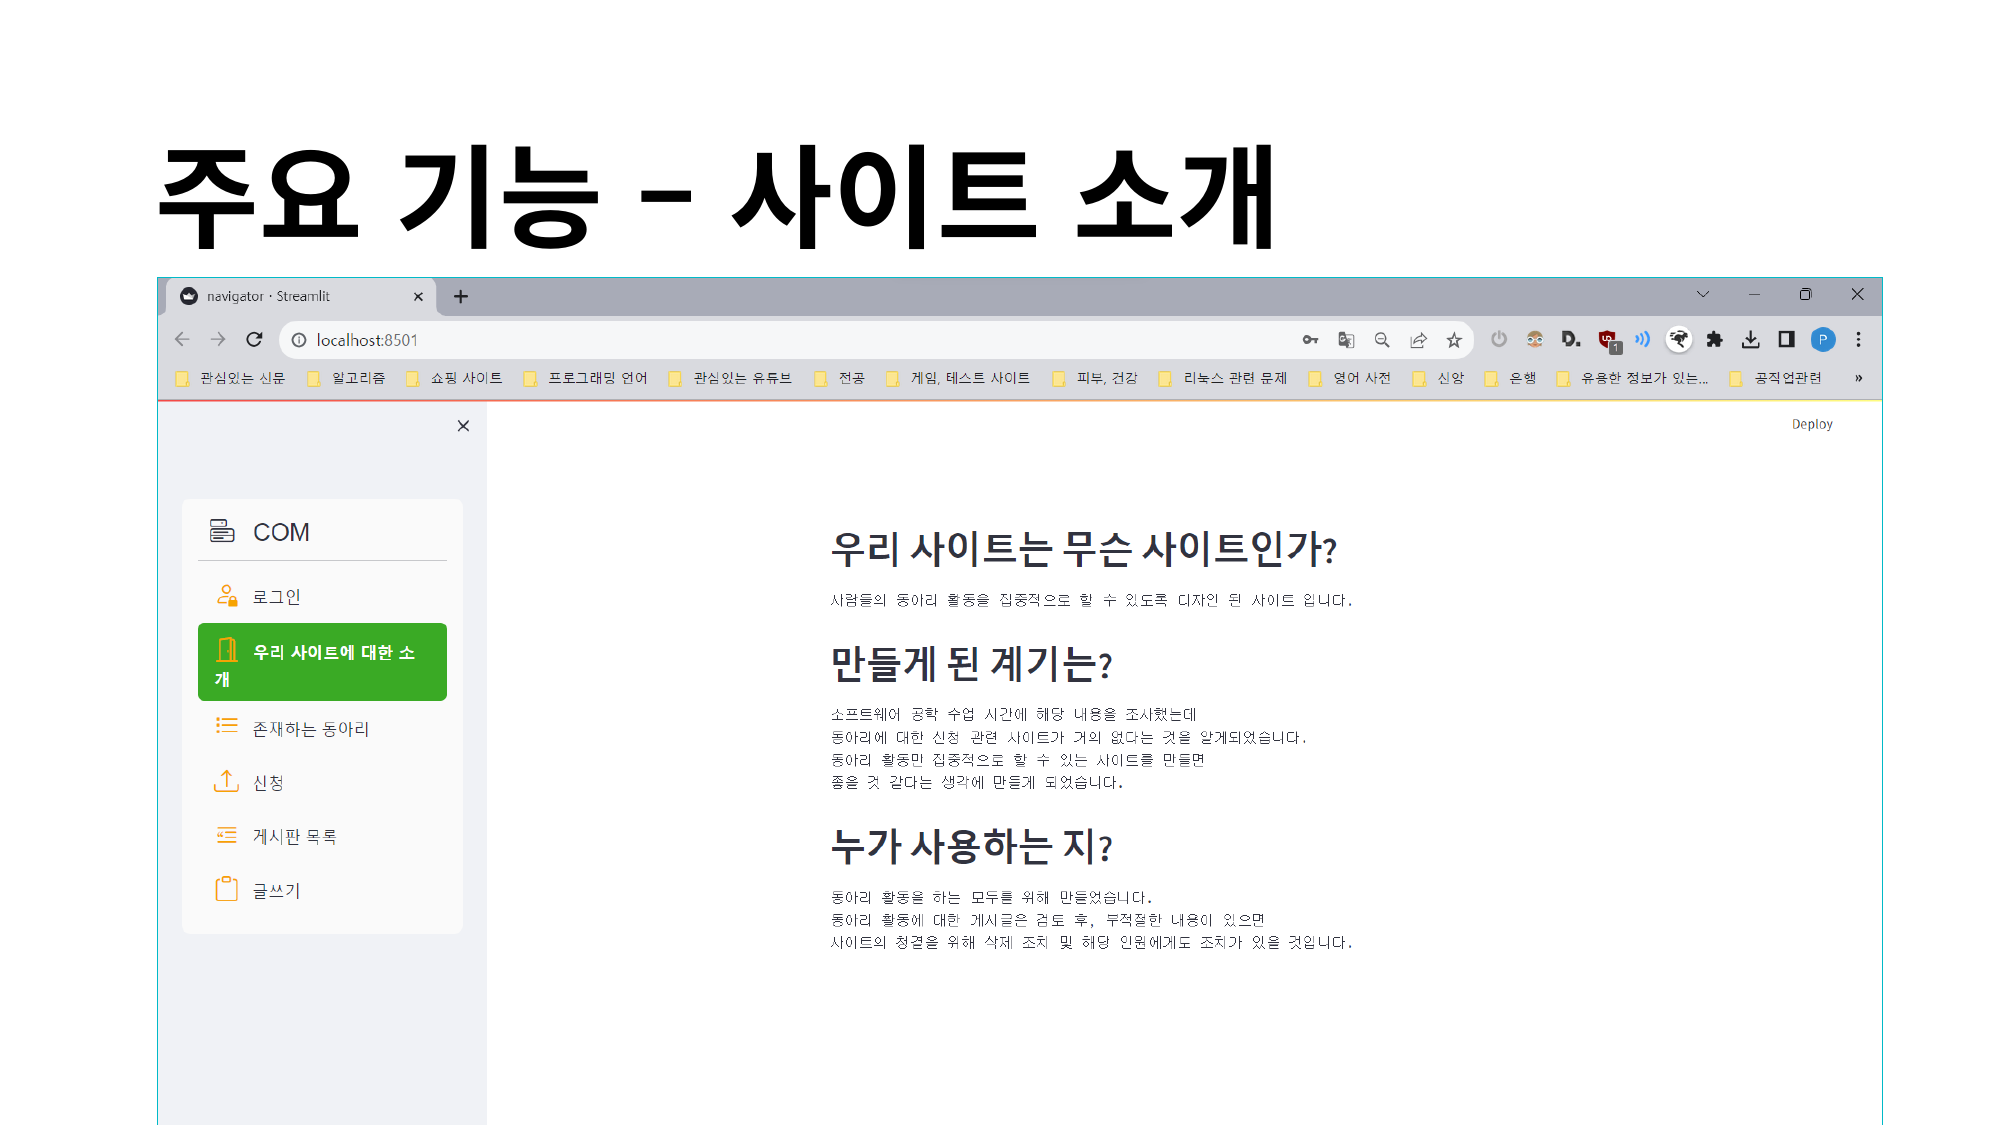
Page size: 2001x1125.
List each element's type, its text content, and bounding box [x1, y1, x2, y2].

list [157, 277, 1883, 1125]
title 주요 기능 – 사이트 소개 [137, 59, 1863, 278]
